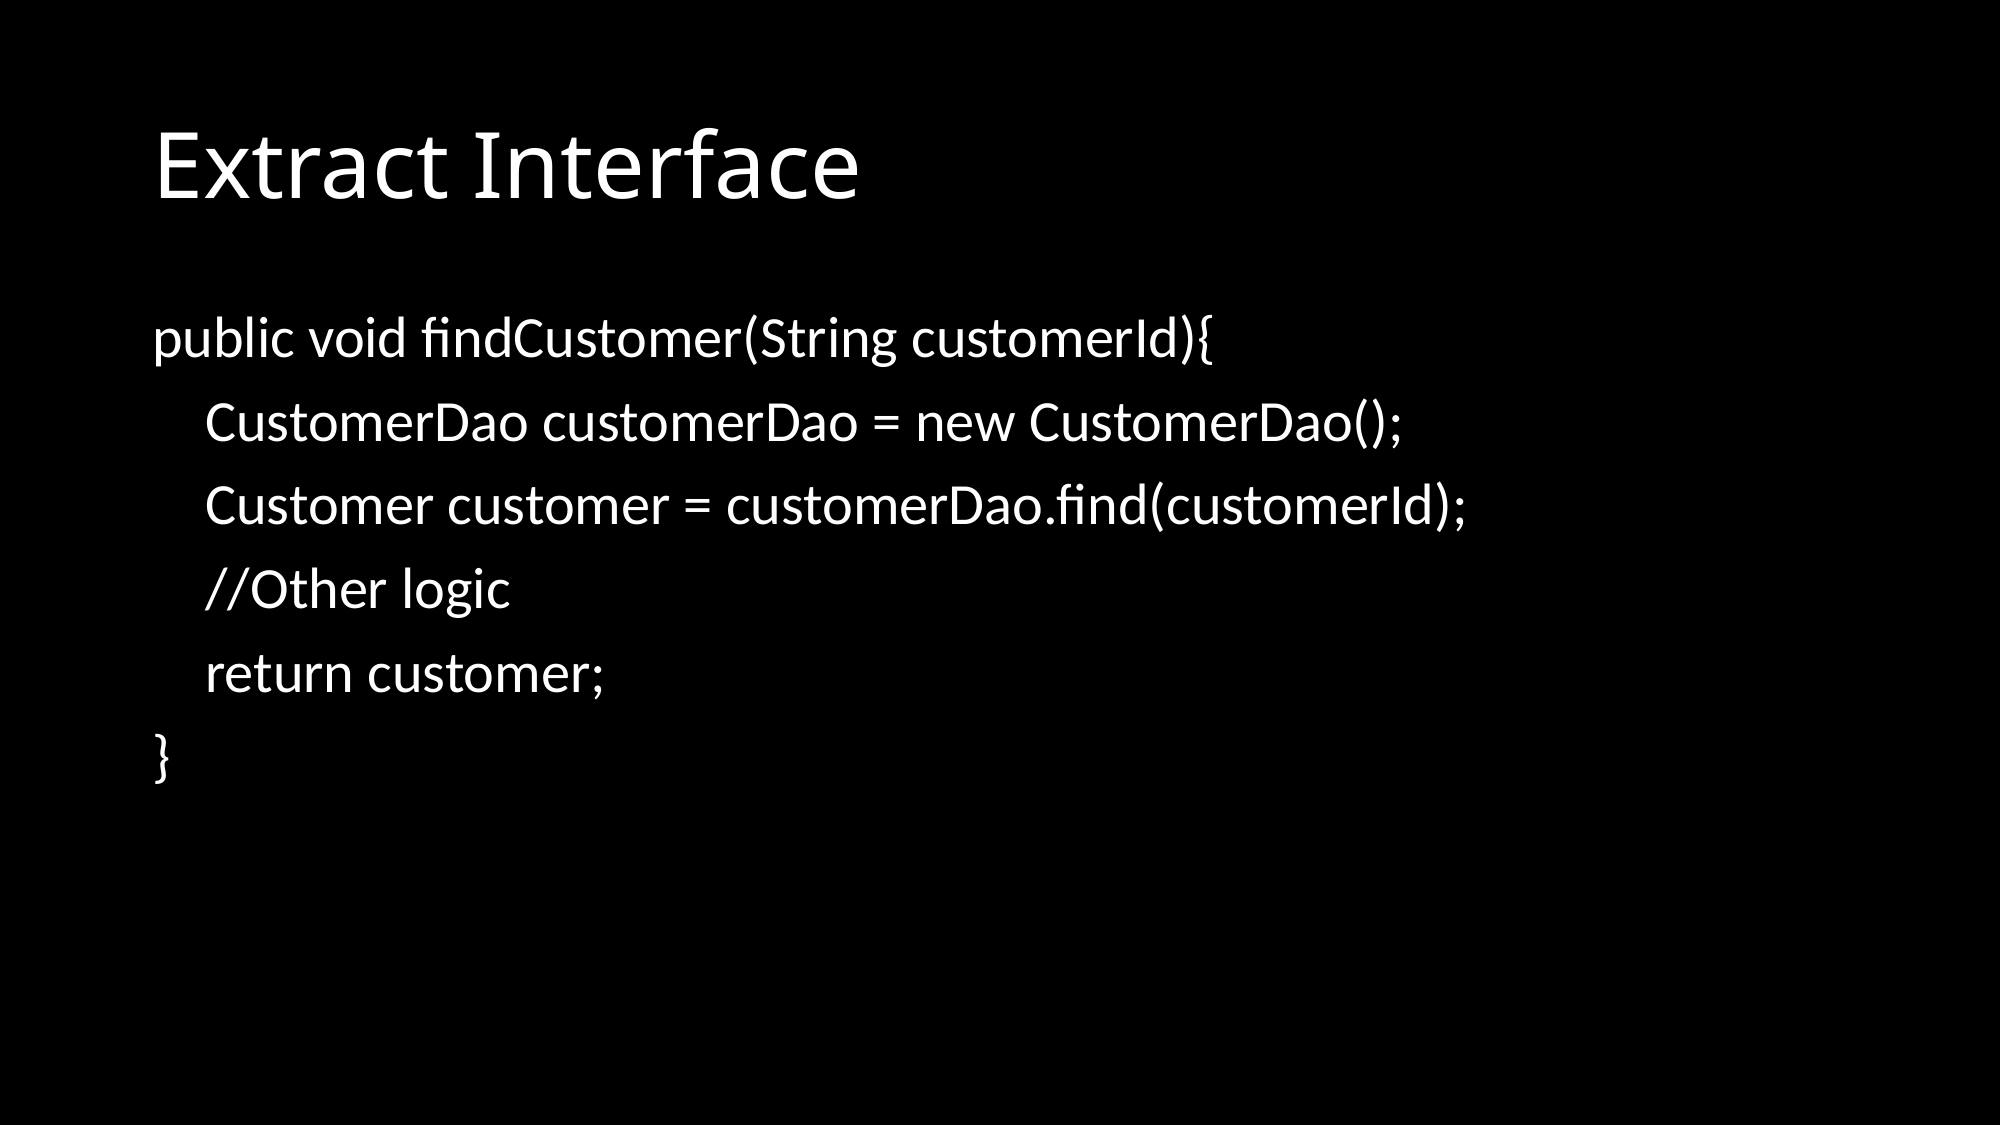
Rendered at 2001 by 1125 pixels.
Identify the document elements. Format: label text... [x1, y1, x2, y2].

title Extract Interface [137, 59, 1863, 278]
list public void findCustomer(String customerId){ CustomerDao customerDao = new CustomerDao(); Customer customer = customerDao.find(customerId); //Other logic return customer; } [137, 299, 1863, 1014]
